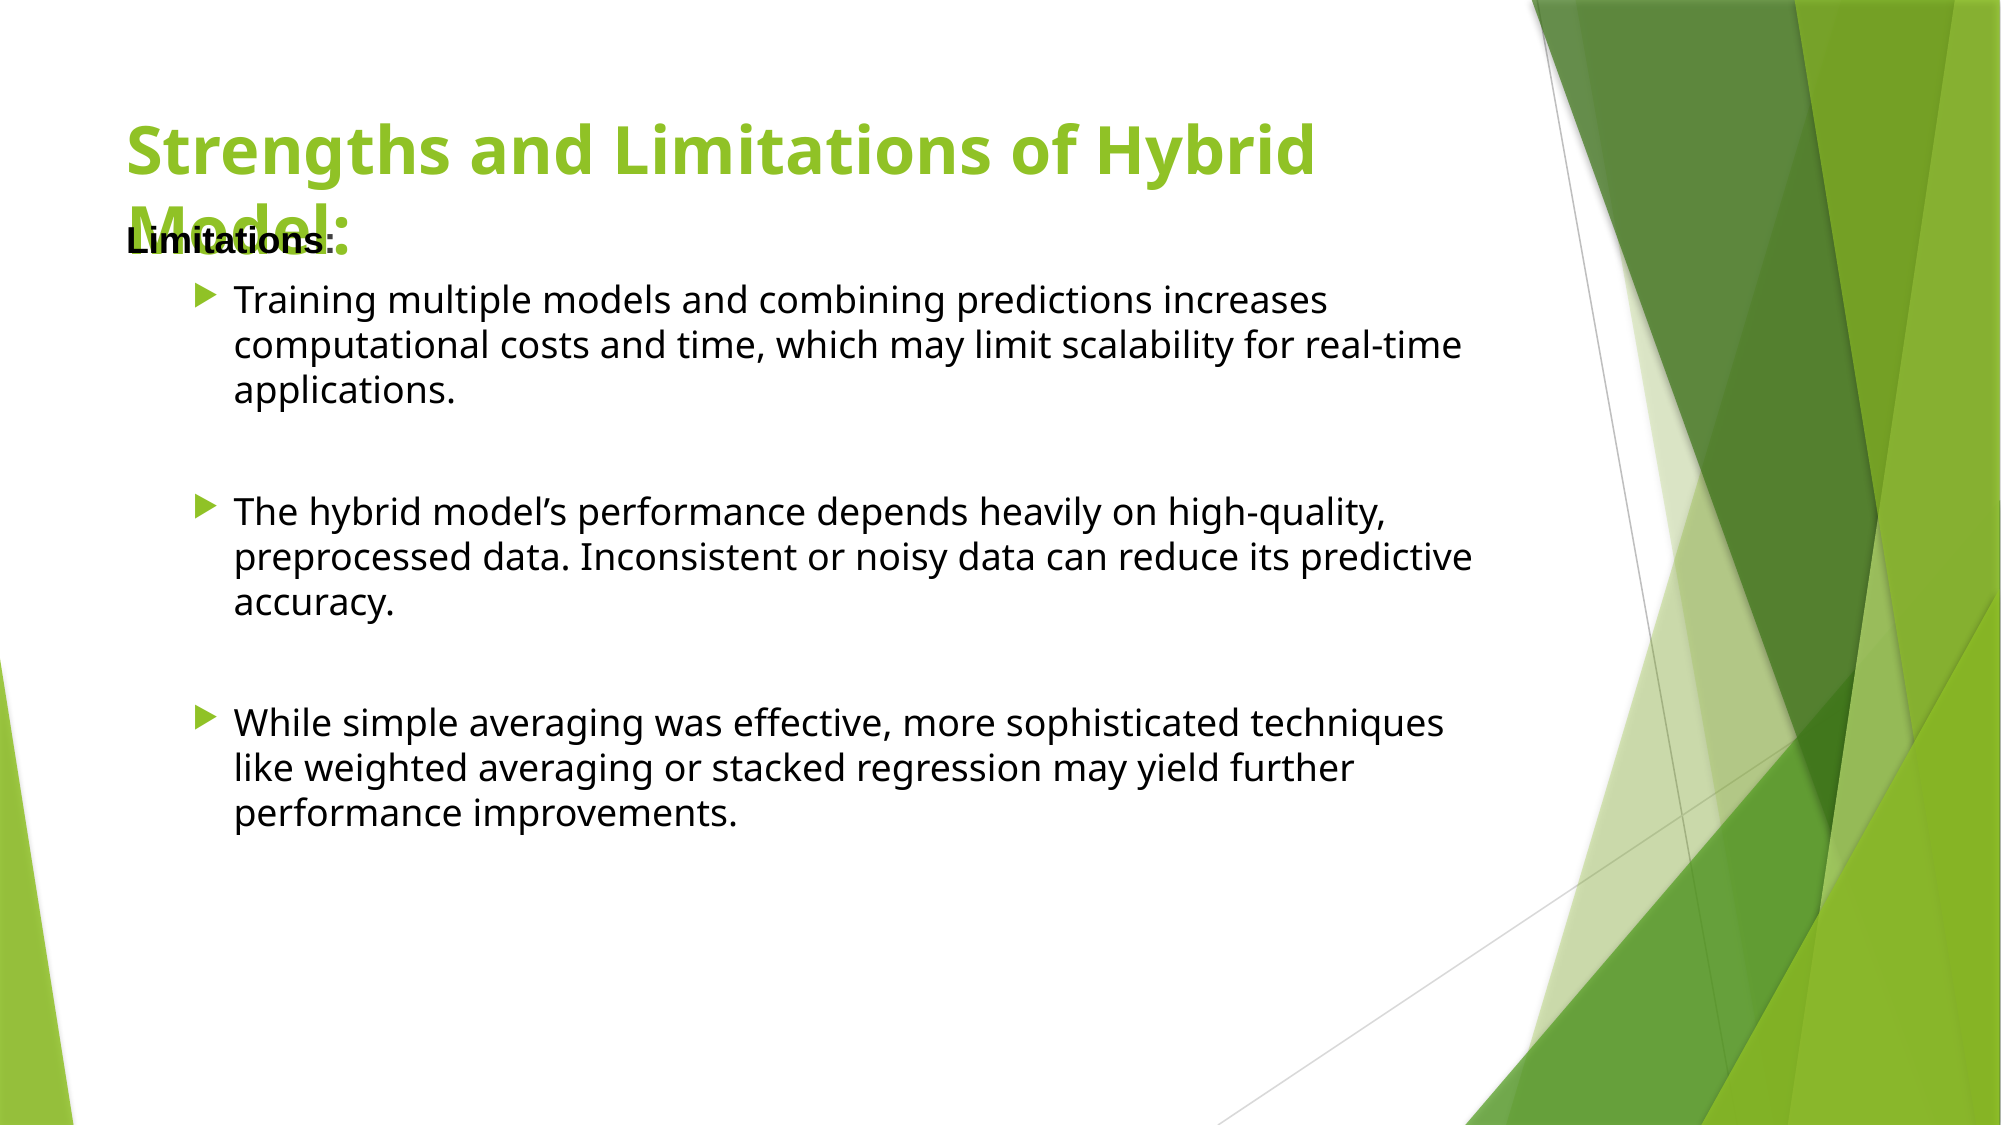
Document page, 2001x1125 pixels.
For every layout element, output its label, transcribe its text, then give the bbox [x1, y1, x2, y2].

list Limitations: Training multiple models and combining predictions increases computational costs and time, which may limit scalability for real-time applications. The hybrid model’s performance depends heavily on high-quality, preprocessed data. Inconsistent or noisy data can reduce its predictive accuracy. While simple averaging was effective, more sophisticated techniques like weighted averaging or stacked regression may yield further performance improvements. [111, 208, 1522, 845]
title Strengths and Limitations of Hybrid Model: [111, 99, 1522, 208]
